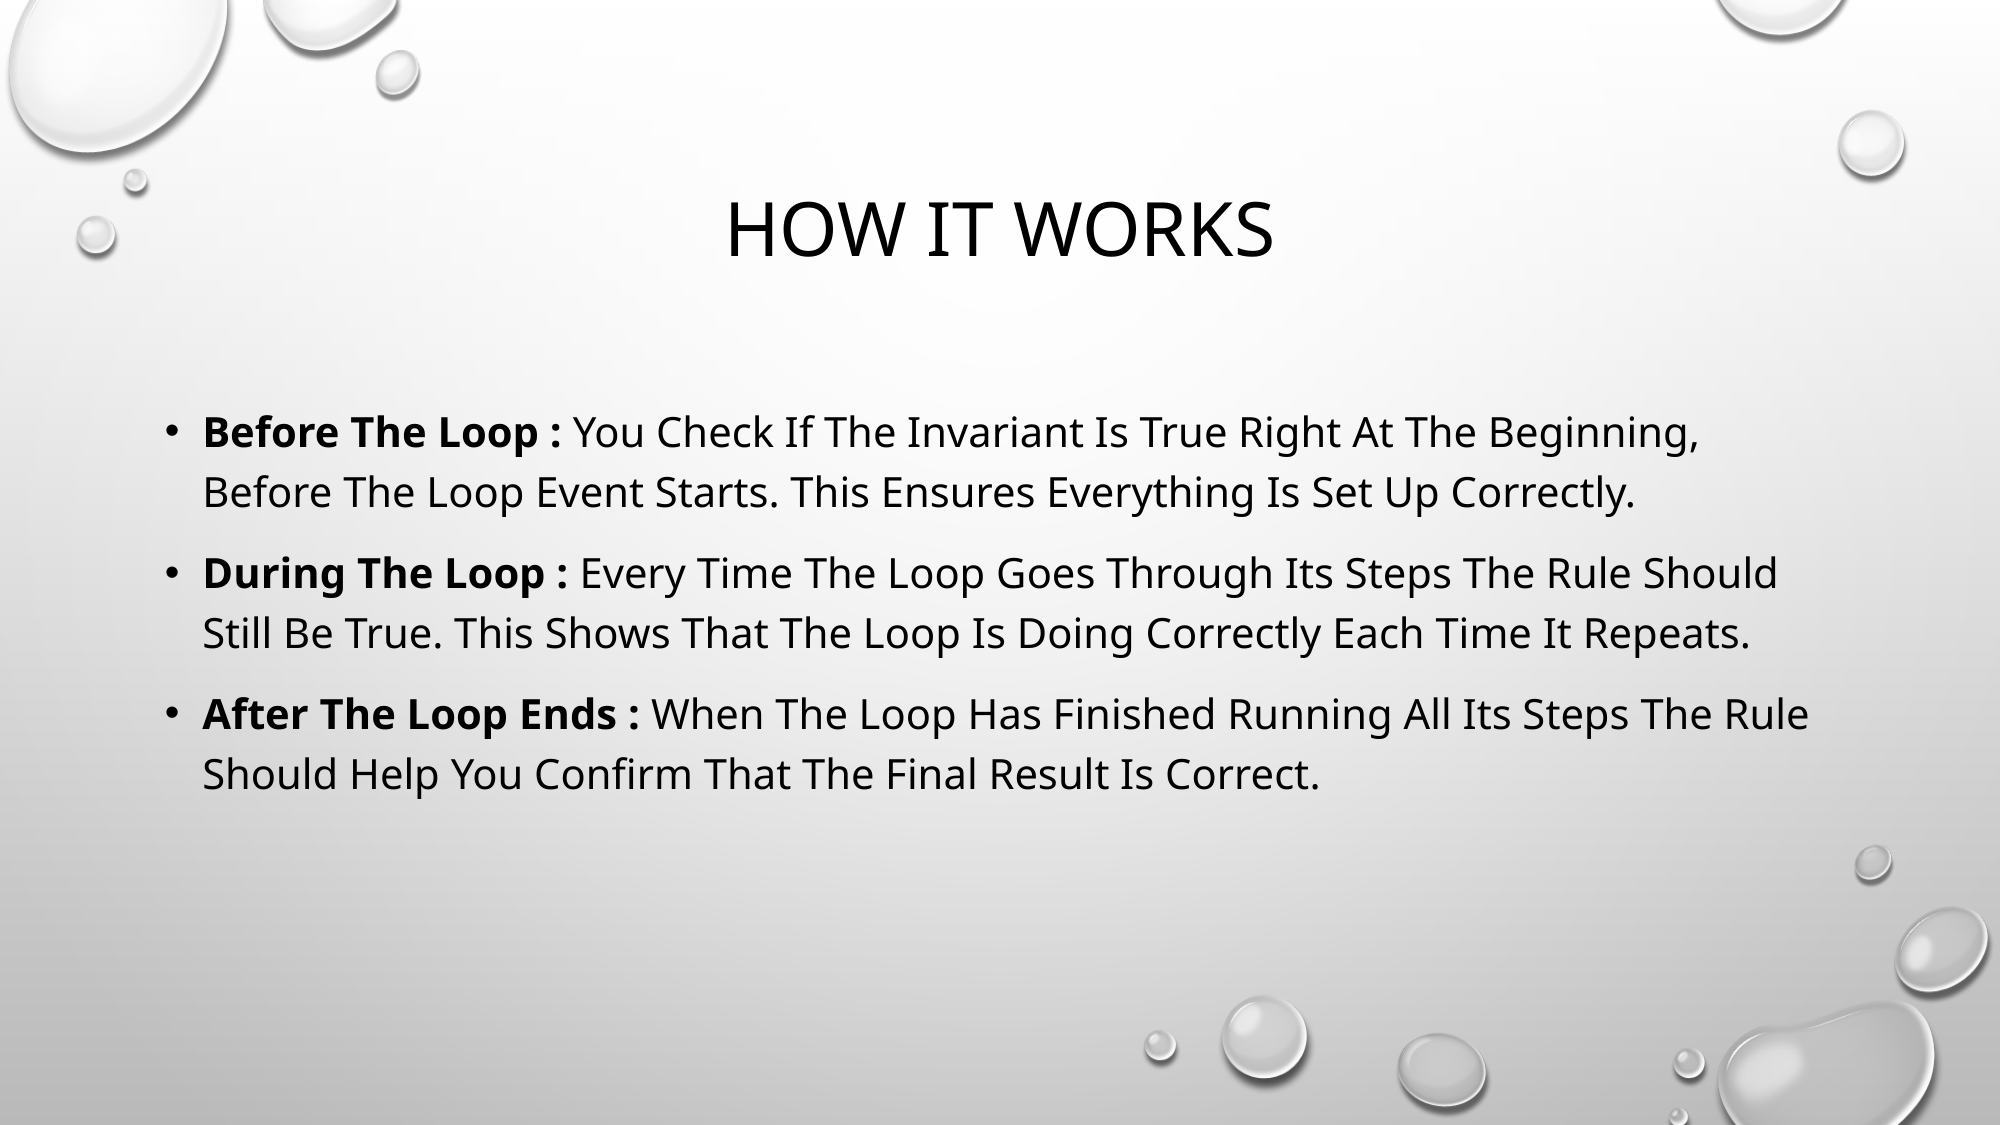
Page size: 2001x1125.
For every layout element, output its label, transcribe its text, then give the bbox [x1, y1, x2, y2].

picture [0, 0, 2000, 1125]
title How it works [149, 101, 1851, 364]
list Before The Loop : You Check If The Invariant Is True Right At The Beginning, Before The Loop Event Starts. This Ensures Everything Is Set Up Correctly. During The Loop : Every Time The Loop Goes Through Its Steps The Rule Should Still Be True. This Shows That The Loop Is Doing Correctly Each Time It Repeats. After The Loop Ends : When The Loop Has Finished Running All Its Steps The Rule Should Help You Confirm That The Final Result Is Correct. [149, 388, 1851, 902]
